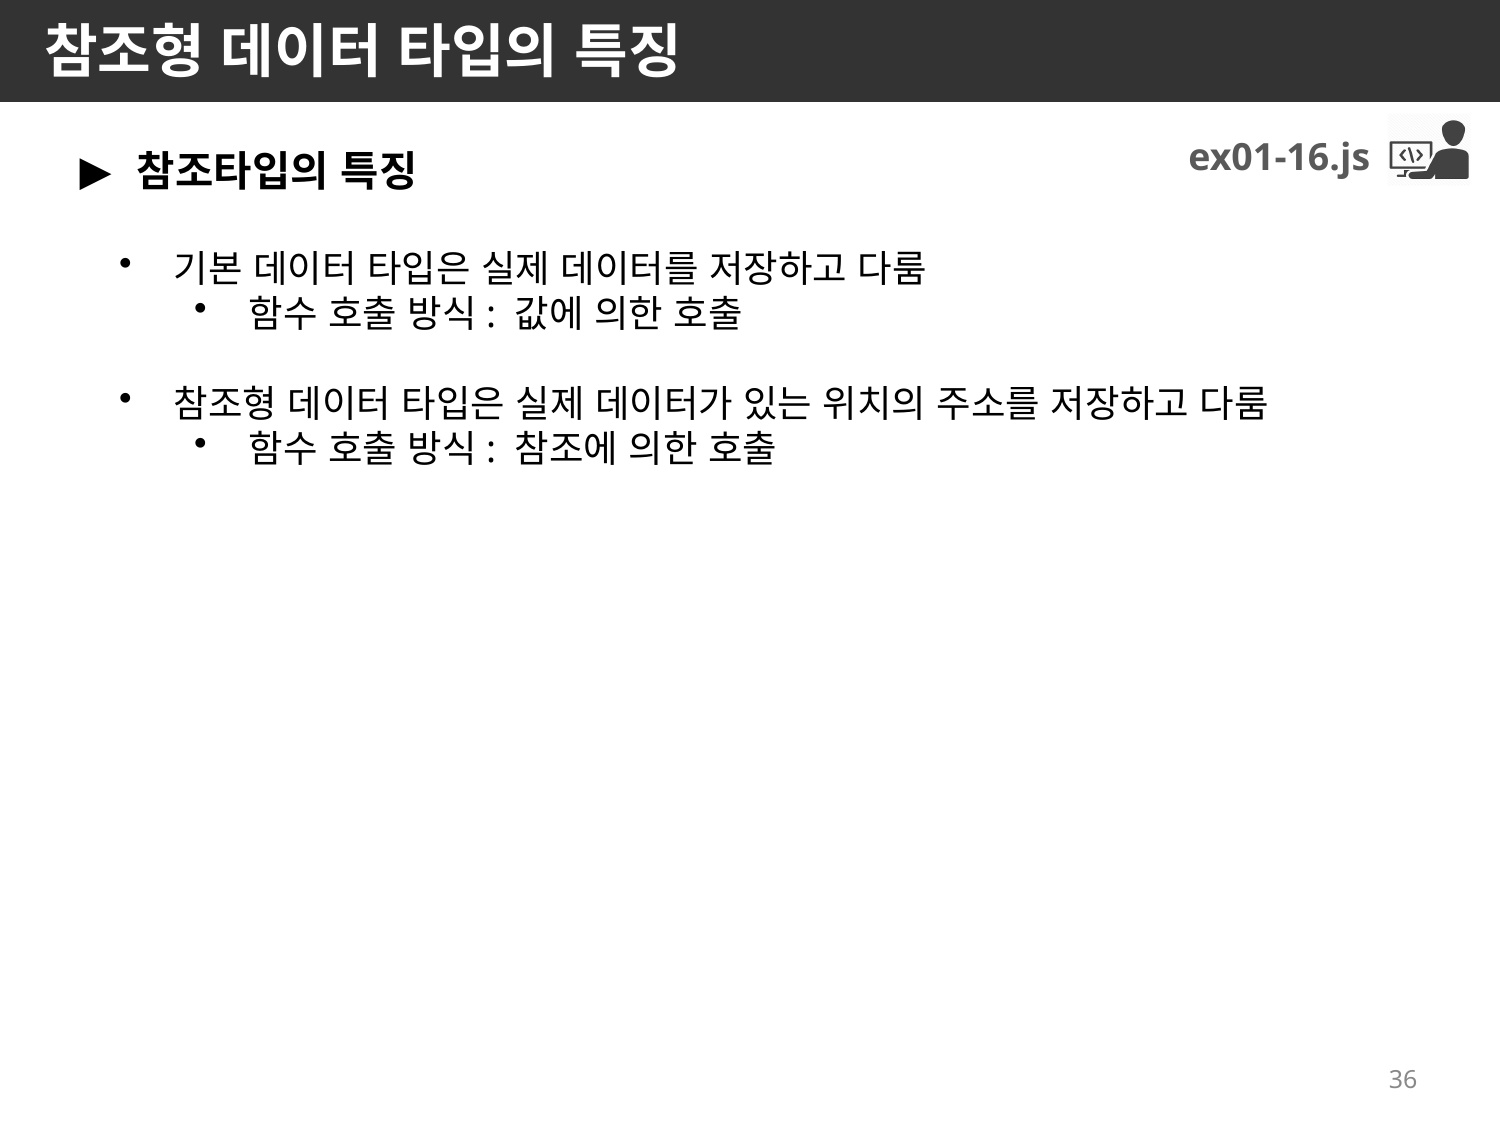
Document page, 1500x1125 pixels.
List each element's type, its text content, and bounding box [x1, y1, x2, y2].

text_box 참조타입의 특징 기본 데이터 타입은 실제 데이터를 저장하고 다룸 함수 호출 방식: 값에 의한 호출 참조형 데이터 타입은 실제 데이터가 있는 위치의 주소를 저장하고 다룸 함수 호출 방식: 참조에 의한 호출 [64, 137, 1436, 477]
slide_number 36 [1082, 1050, 1433, 1111]
picture [1387, 113, 1471, 187]
picture [0, 0, 1500, 103]
text_box ex01-16.js [785, 125, 1382, 186]
